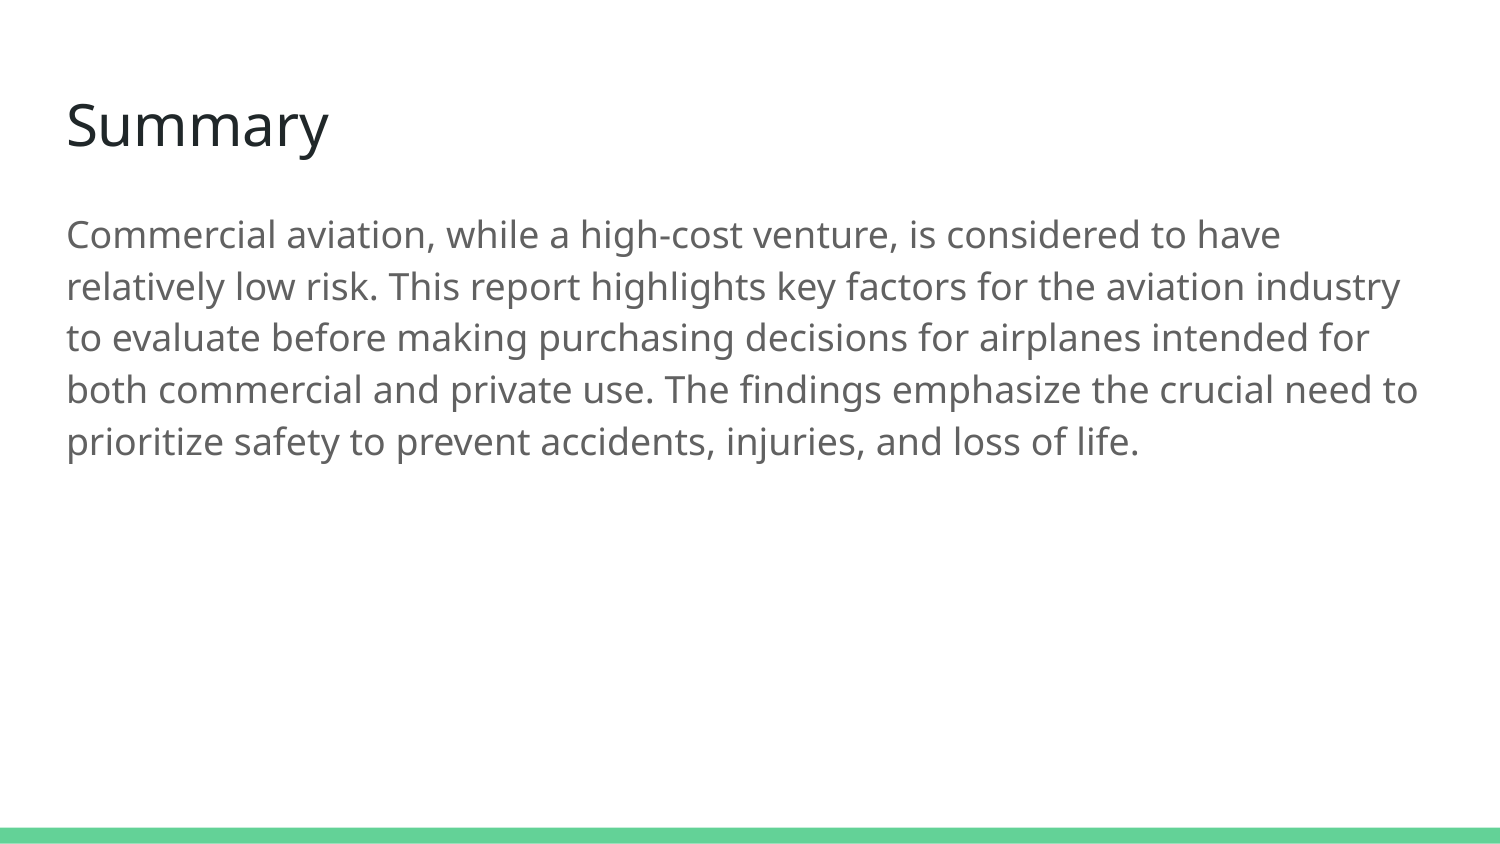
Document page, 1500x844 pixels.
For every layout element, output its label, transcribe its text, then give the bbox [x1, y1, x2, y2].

title Summary [51, 72, 1449, 167]
list Commercial aviation, while a high-cost venture, is considered to have relatively low risk. This report highlights key factors for the aviation industry to evaluate before making purchasing decisions for airplanes intended for both commercial and private use. The findings emphasize the crucial need to prioritize safety to prevent accidents, injuries, and loss of life. [51, 189, 1449, 750]
